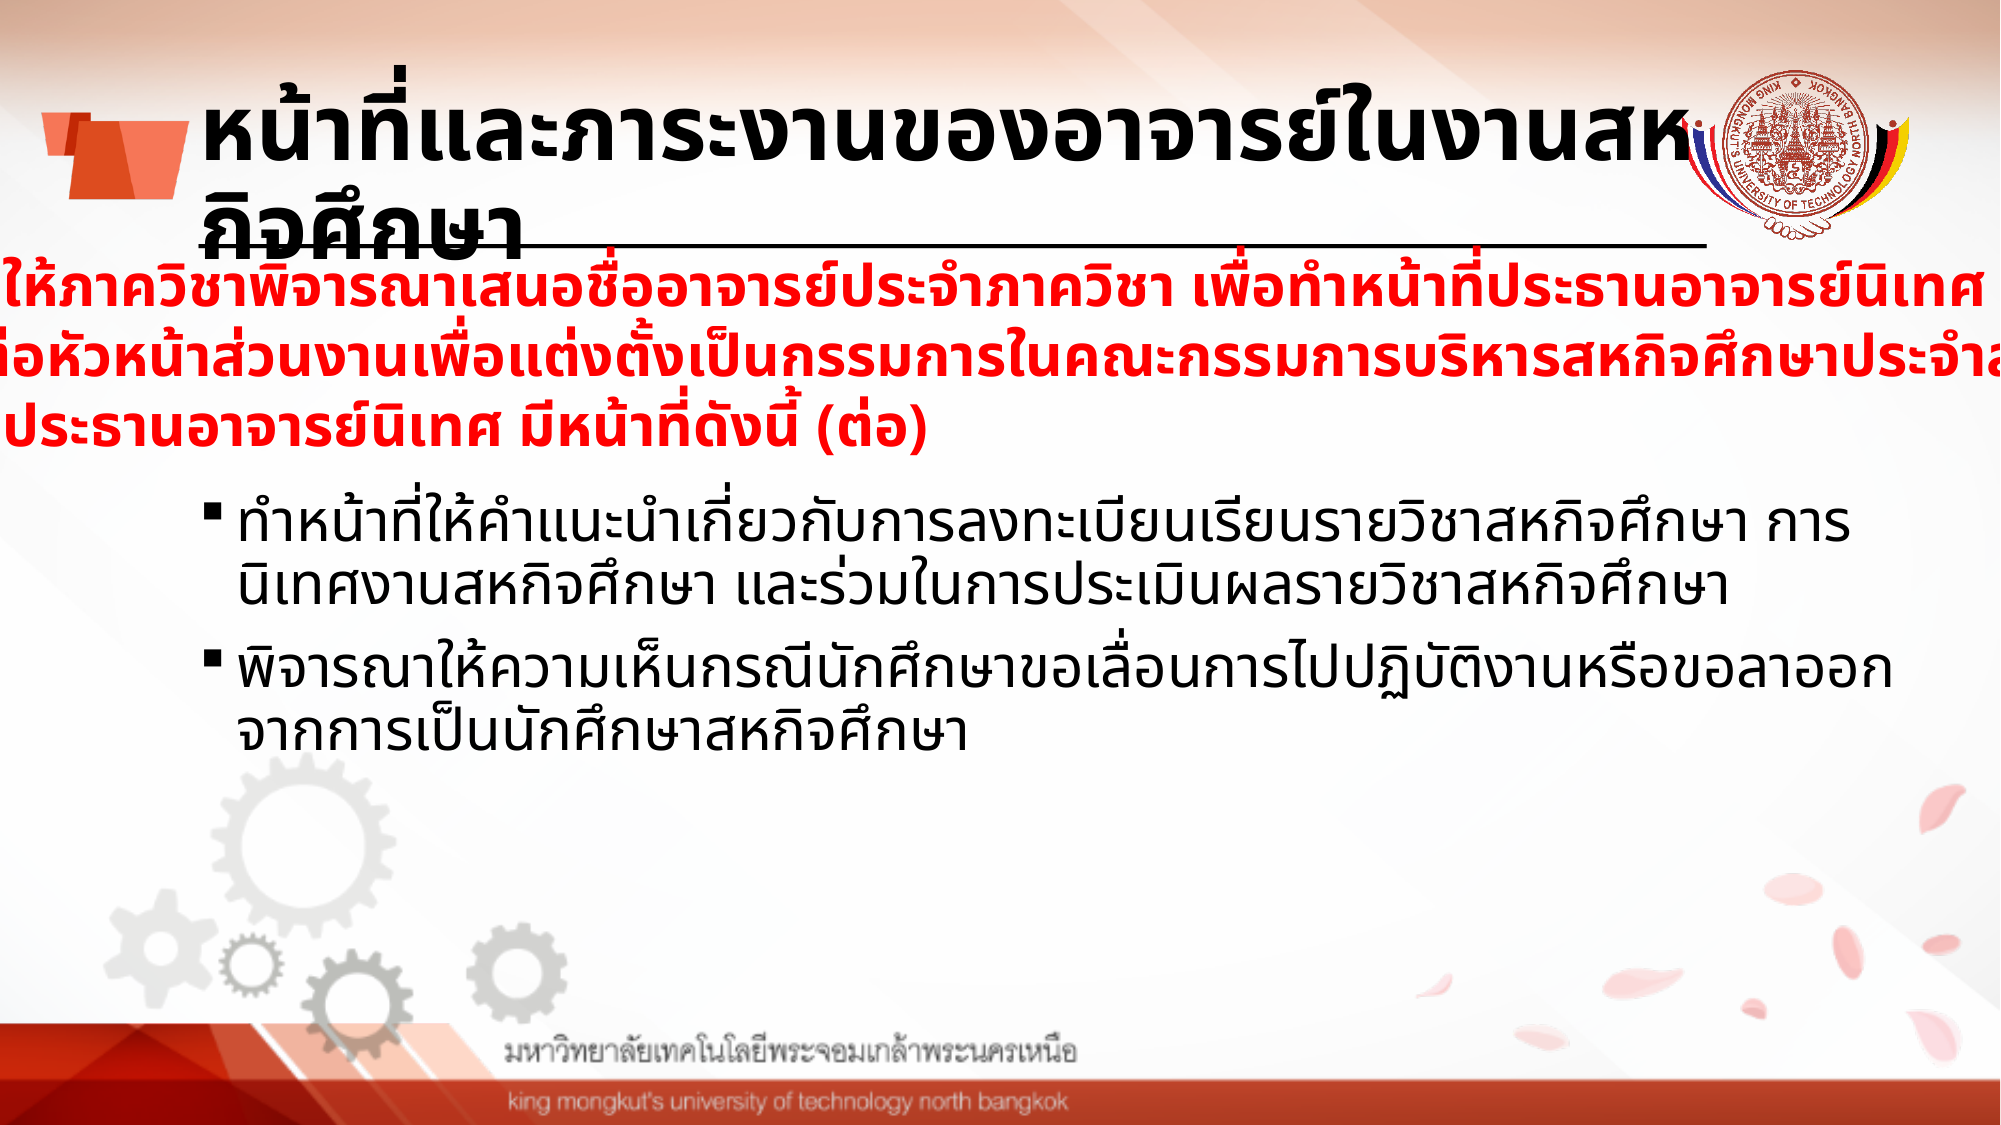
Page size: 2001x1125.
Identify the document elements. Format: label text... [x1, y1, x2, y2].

list ทำหน้าที่ให้คำแนะนำเกี่ยวกับการลงทะเบียนเรียนรายวิชาสหกิจศึกษา การนิเทศงานสหกิจศึกษา และร่วมในการประเมินผลรายวิชาสหกิจศึกษา พิจารณาให้ความเห็นกรณีนักศึกษาขอเลื่อนการไปปฏิบัติงานหรือขอลาออกจากการเป็นนักศึกษาสหกิจศึกษา [184, 483, 1915, 1125]
picture [0, 0, 2001, 1125]
text_box ข้อ 16 ให้ภาควิชาพิจารณาเสนอชื่ออาจารย์ประจำภาควิชา เพื่อทำหน้าที่ประธานอาจารย์นิเทศ และให้เสนอ ต่อหัวหน้าส่วนงานเพื่อแต่งตั้งเป็นกรรมการในคณะกรรมการบริหารสหกิจศึกษาประจำส่วนงาน ข้อ 17 ประธานอาจารย์นิเทศ มีหน้าที่ดังนี้ (ต่อ) [0, 241, 2000, 466]
title หน้าที่และภาระงานของอาจารย์ในงานสหกิจศึกษา [184, 71, 1714, 241]
